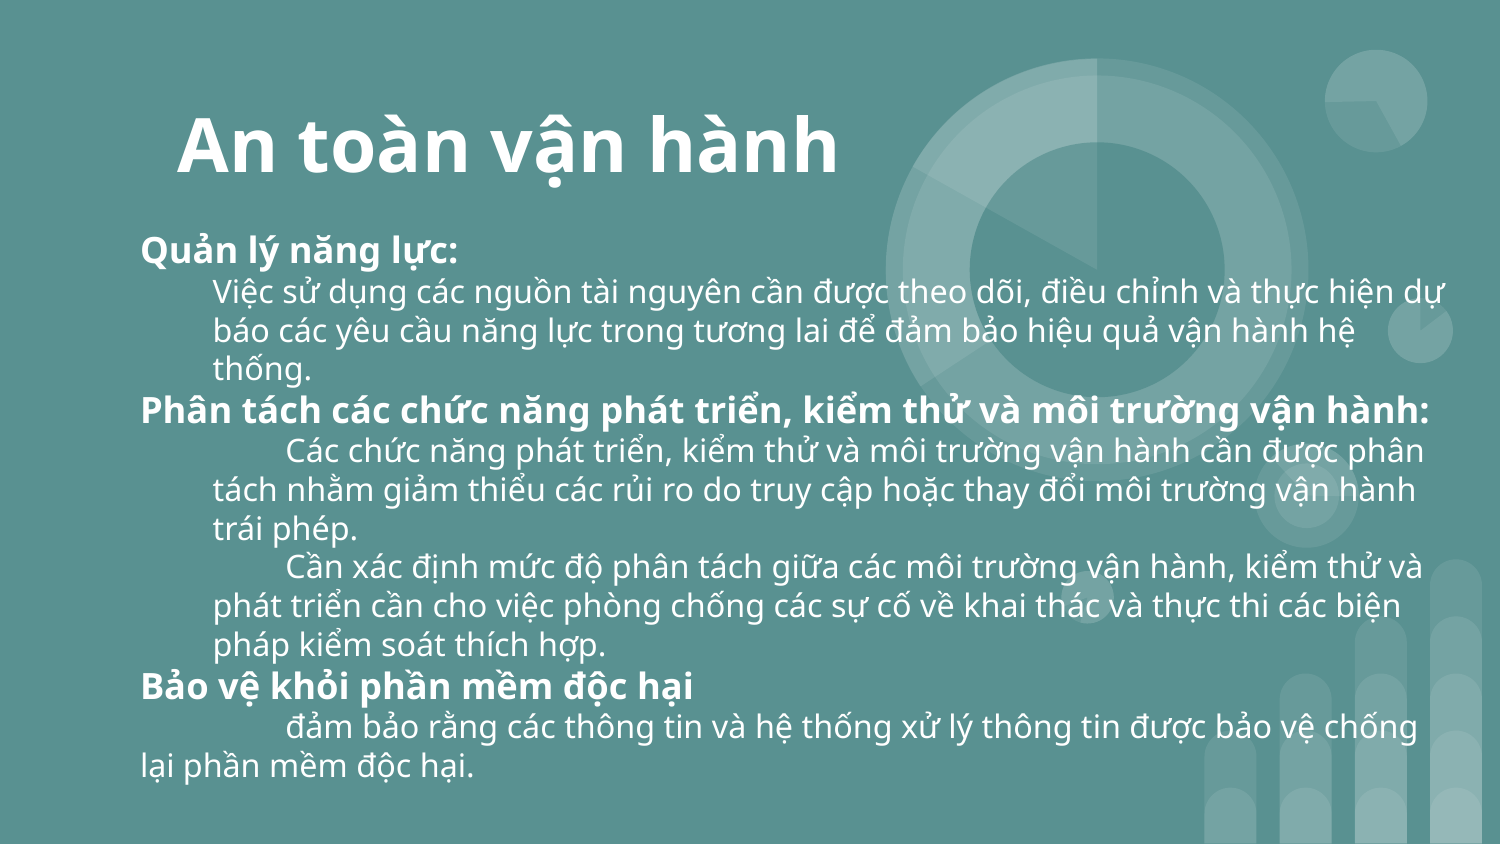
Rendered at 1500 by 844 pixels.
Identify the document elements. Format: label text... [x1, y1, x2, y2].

subtitle Quản lý năng lực: Việc sử dụng các nguồn tài nguyên cần được theo dõi, điều chỉnh và thực hiện dự báo các yêu cầu năng lực trong tương lai để đảm bảo hiệu quả vận hành hệ thống. Phân tách các chức năng phát triển, kiểm thử và môi trường vận hành: Các chức năng phát triển, kiểm thử và môi trường vận hành cần được phân tách nhằm giảm thiểu các rủi ro do truy cập hoặc thay đổi môi trường vận hành trái phép. Cần xác định mức độ phân tách giữa các môi trường vận hành, kiểm thử và phát triển cần cho việc phòng chống các sự cố về khai thác và thực thi các biện pháp kiểm soát thích hợp. Bảo vệ khỏi phần mềm độc hại đảm bảo rằng các thông tin và hệ thống xử lý thông tin được bảo vệ chống lại phần mềm độc hại. [125, 212, 1463, 813]
title An toàn vận hành [162, 35, 1377, 212]
